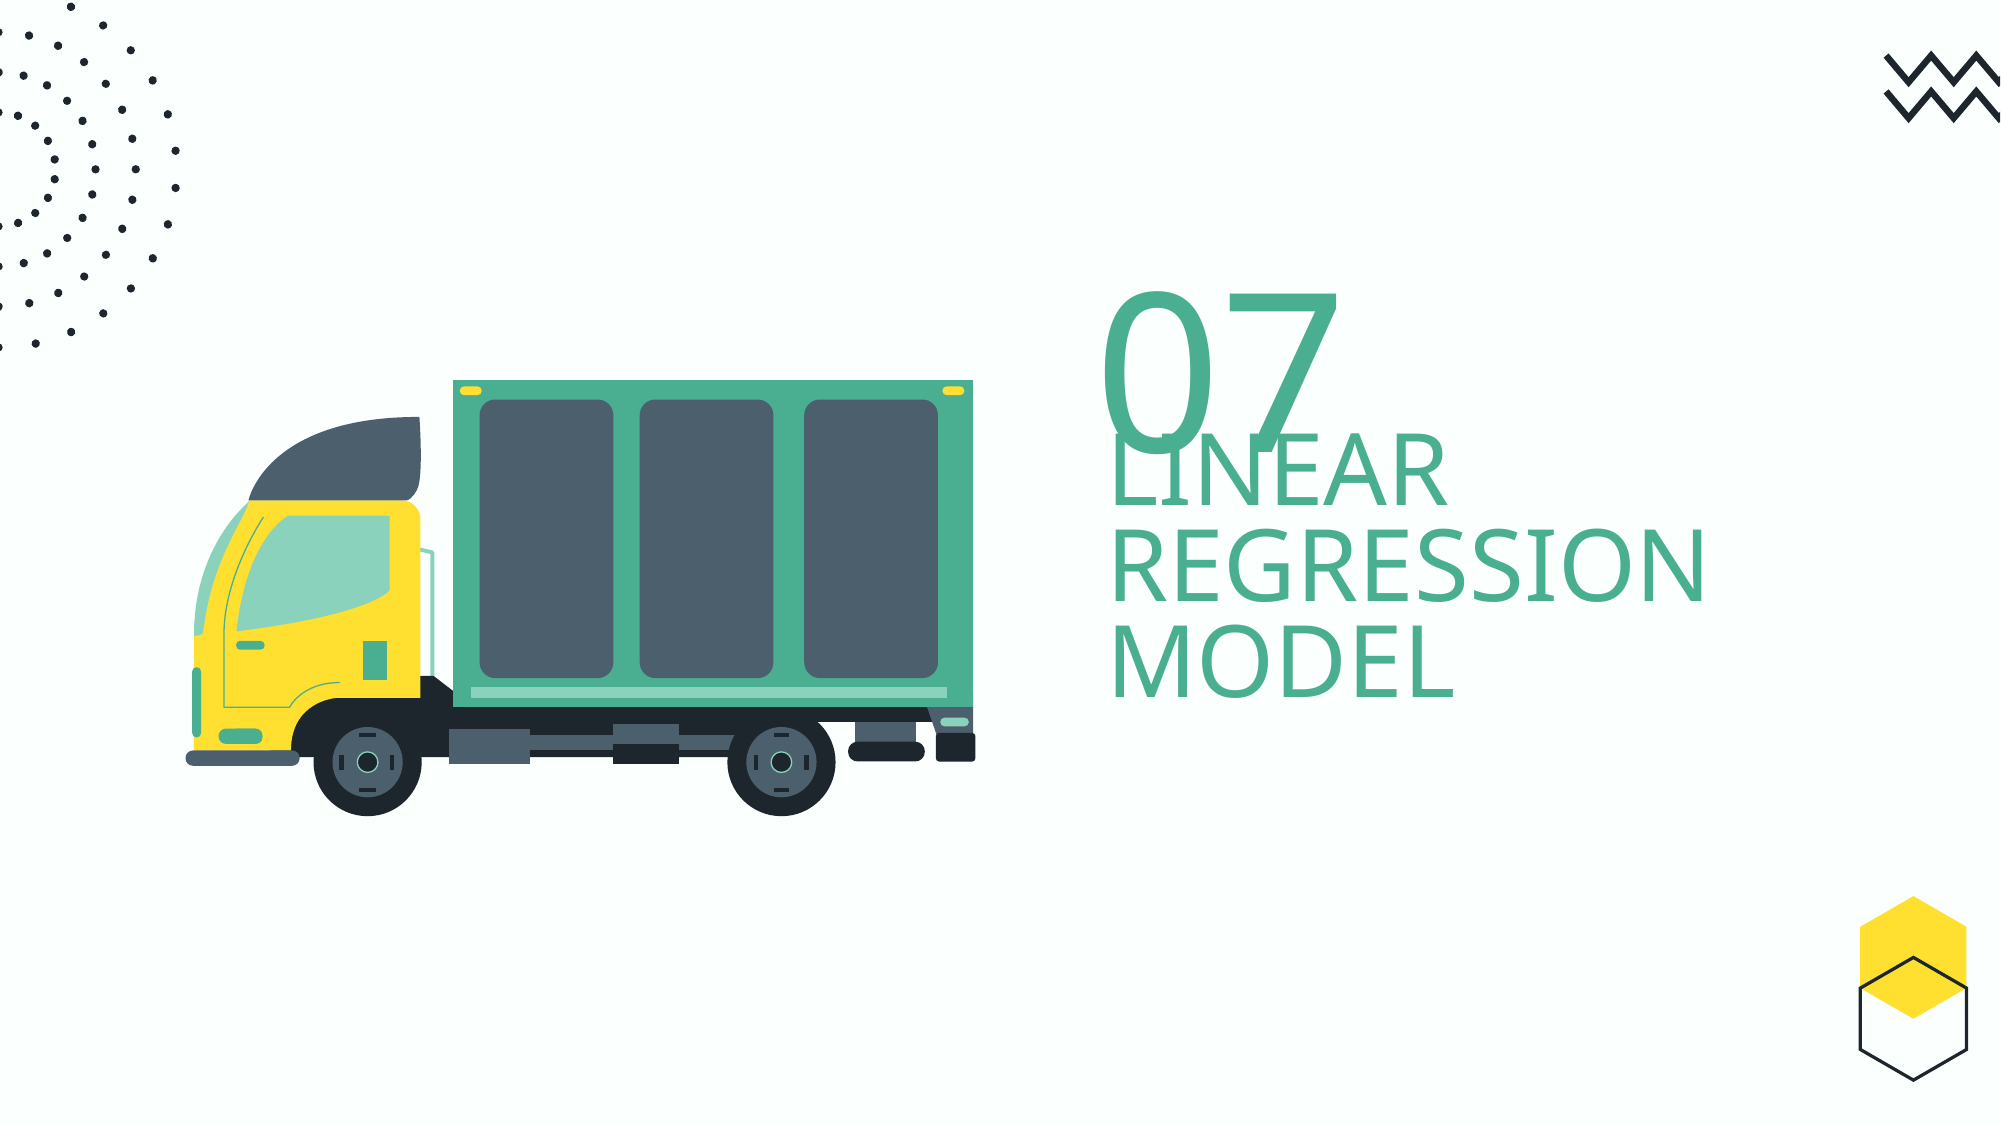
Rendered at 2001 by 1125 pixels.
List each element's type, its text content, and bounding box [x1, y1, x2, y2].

title LINEAR REGRESSION MODEL [1086, 493, 1965, 737]
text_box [185, 379, 976, 817]
title 07 [1074, 226, 1835, 518]
